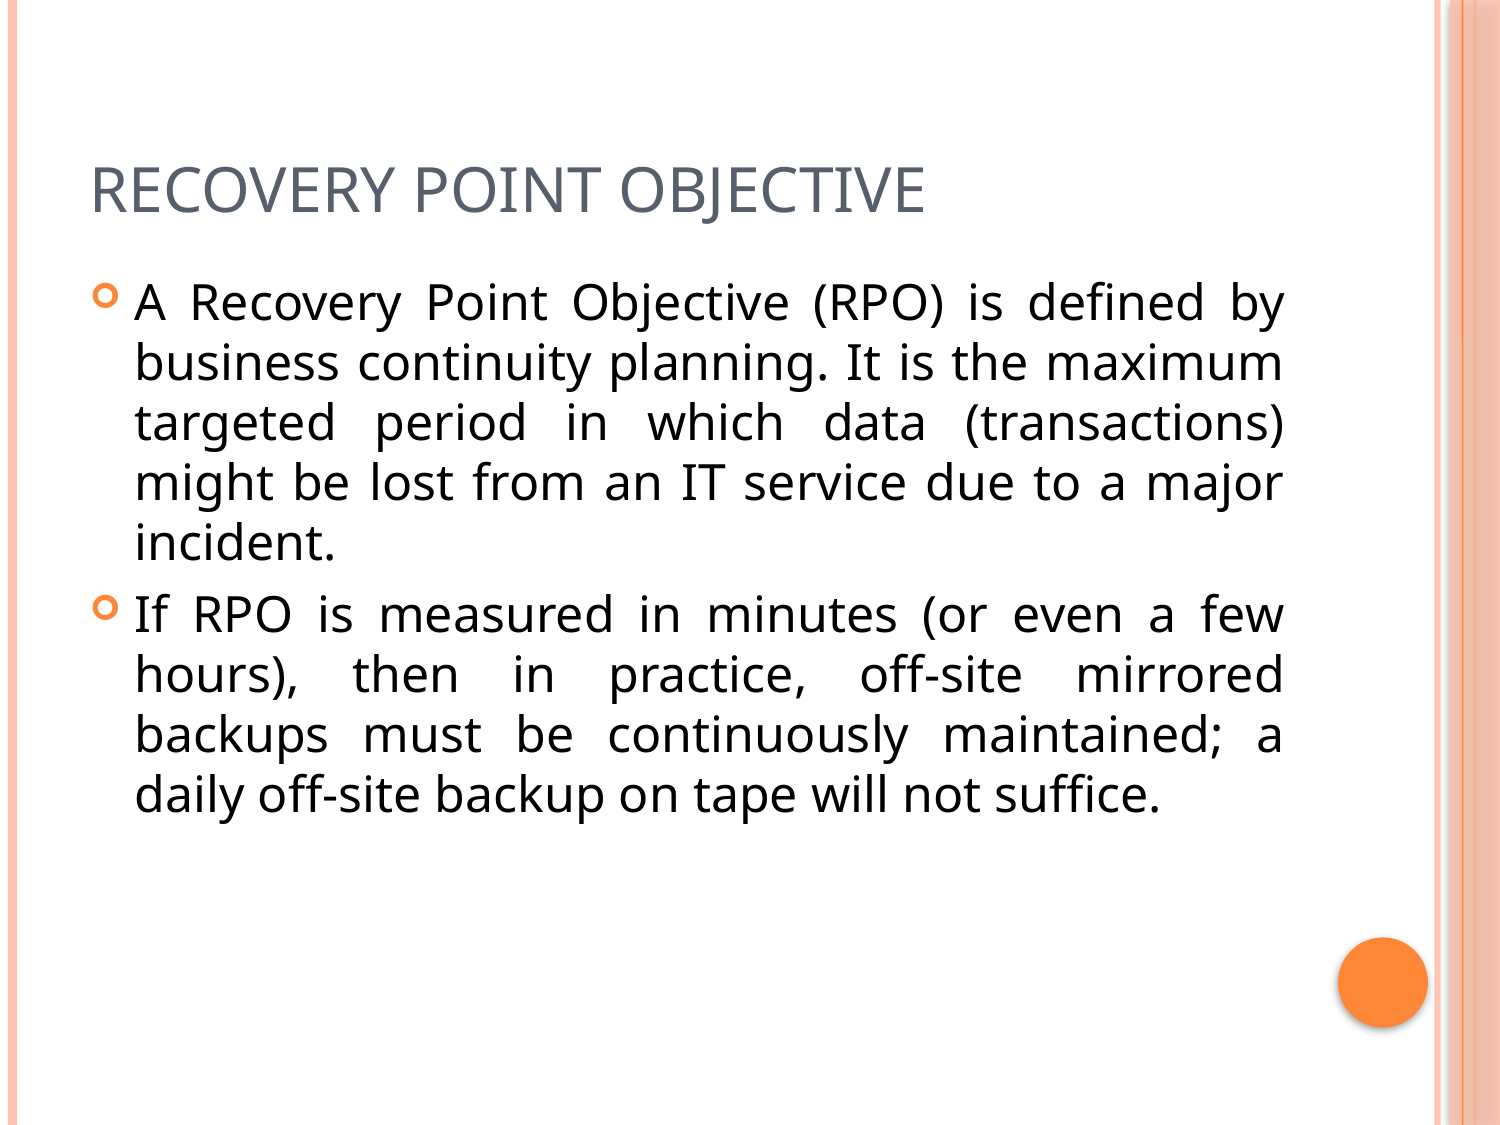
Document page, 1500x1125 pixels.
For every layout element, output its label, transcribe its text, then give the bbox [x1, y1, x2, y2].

list A Recovery Point Objective (RPO) is defined by business continuity planning. It is the maximum targeted period in which data (transactions) might be lost from an IT service due to a major incident. If RPO is measured in minutes (or even a few hours), then in practice, off-site mirrored backups must be continuously maintained; a daily off-site backup on tape will not suffice. [75, 262, 1300, 1062]
title Recovery Point Objective [75, 45, 1300, 233]
